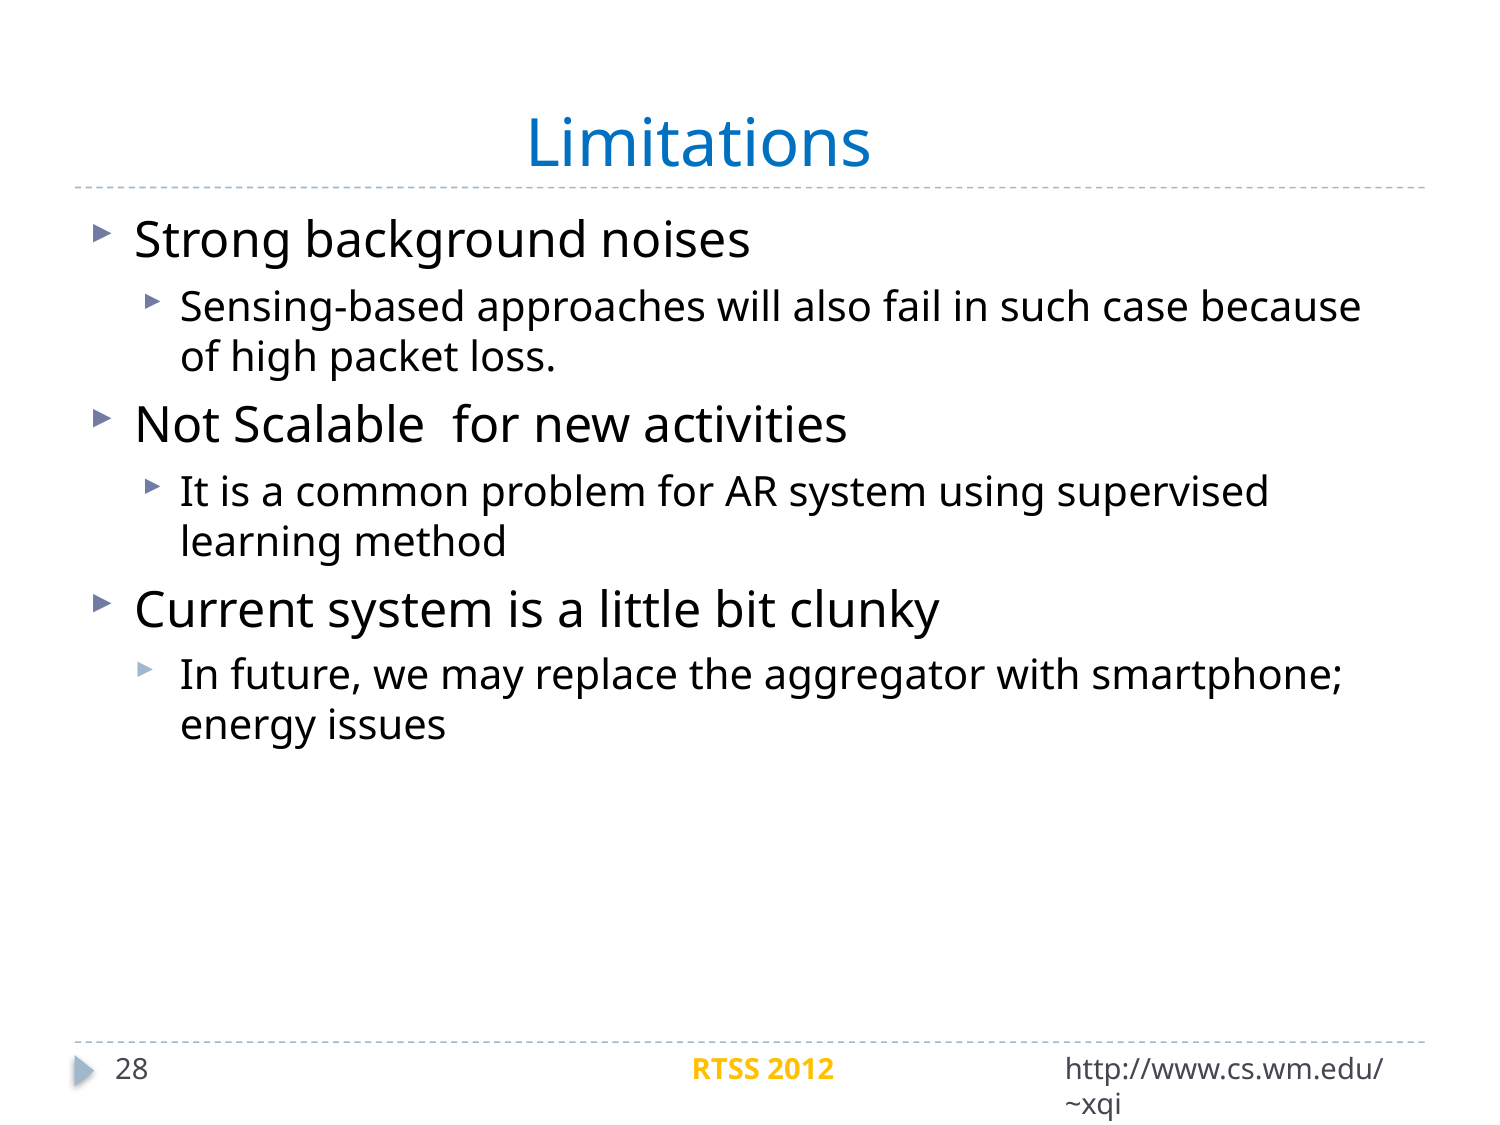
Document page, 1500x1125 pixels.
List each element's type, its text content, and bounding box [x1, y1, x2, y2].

slide_number 28 [100, 1042, 426, 1103]
title Limitations [75, 24, 1425, 188]
slide_number http://www.cs.wm.edu/~xqi [1051, 1042, 1426, 1103]
list Strong background noises Sensing-based approaches will also fail in such case because of high packet loss. Not Scalable for new activities It is a common problem for AR system using supervised learning method Current system is a little bit clunky In future, we may replace the aggregator with smartphone; energy issues [75, 200, 1425, 1010]
footer RTSS 2012 [475, 1042, 1051, 1103]
